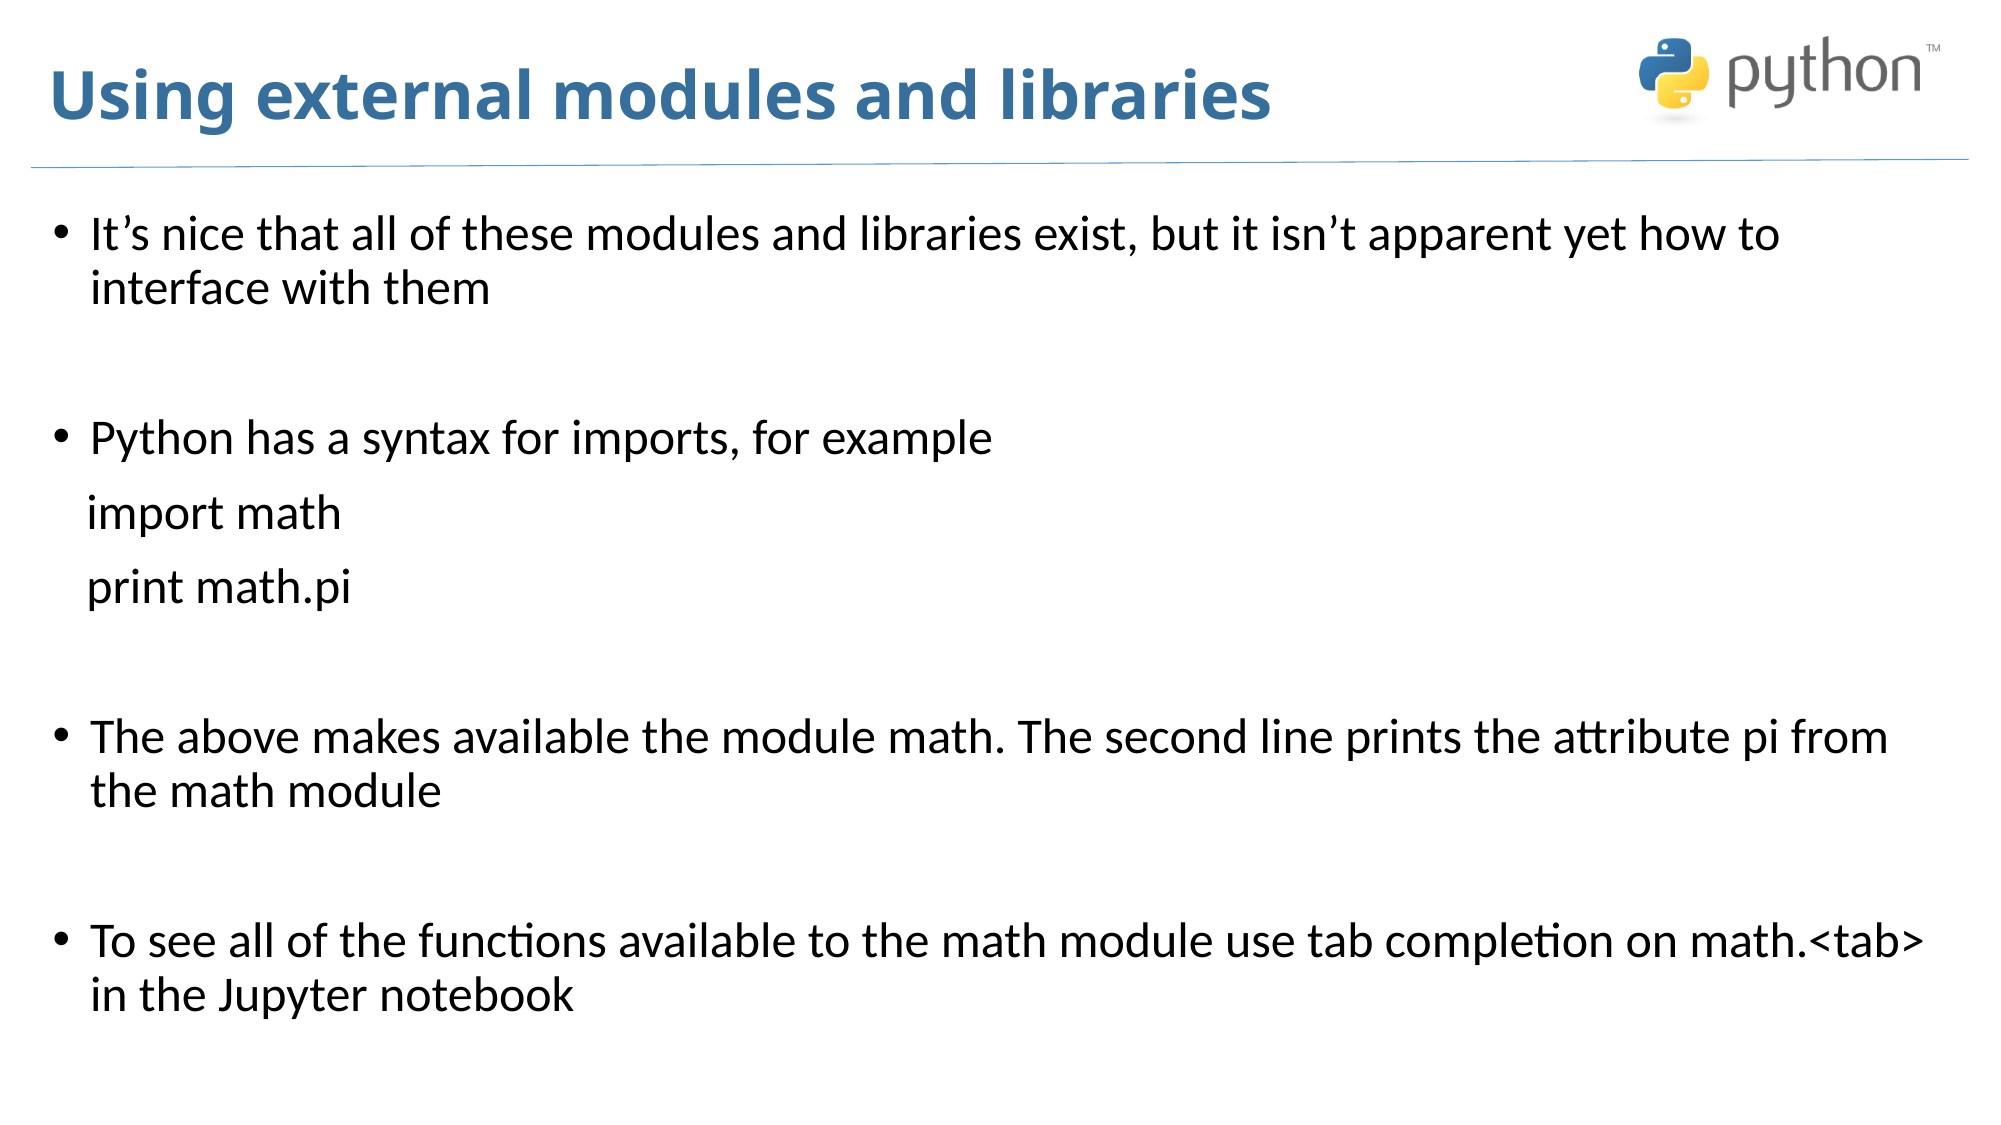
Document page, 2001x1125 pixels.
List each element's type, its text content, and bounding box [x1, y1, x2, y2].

list It’s nice that all of these modules and libraries exist, but it isn’t apparent yet how to interface with them Python has a syntax for imports, for example import math print math.pi The above makes available the module math. The second line prints the attribute pi from the math module To see all of the functions available to the math module use tab completion on math.<tab> in the Jupyter notebook [37, 199, 1955, 1086]
title Using external modules and libraries [33, 45, 1552, 150]
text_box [31, 159, 1969, 168]
picture [1589, 17, 1969, 146]
